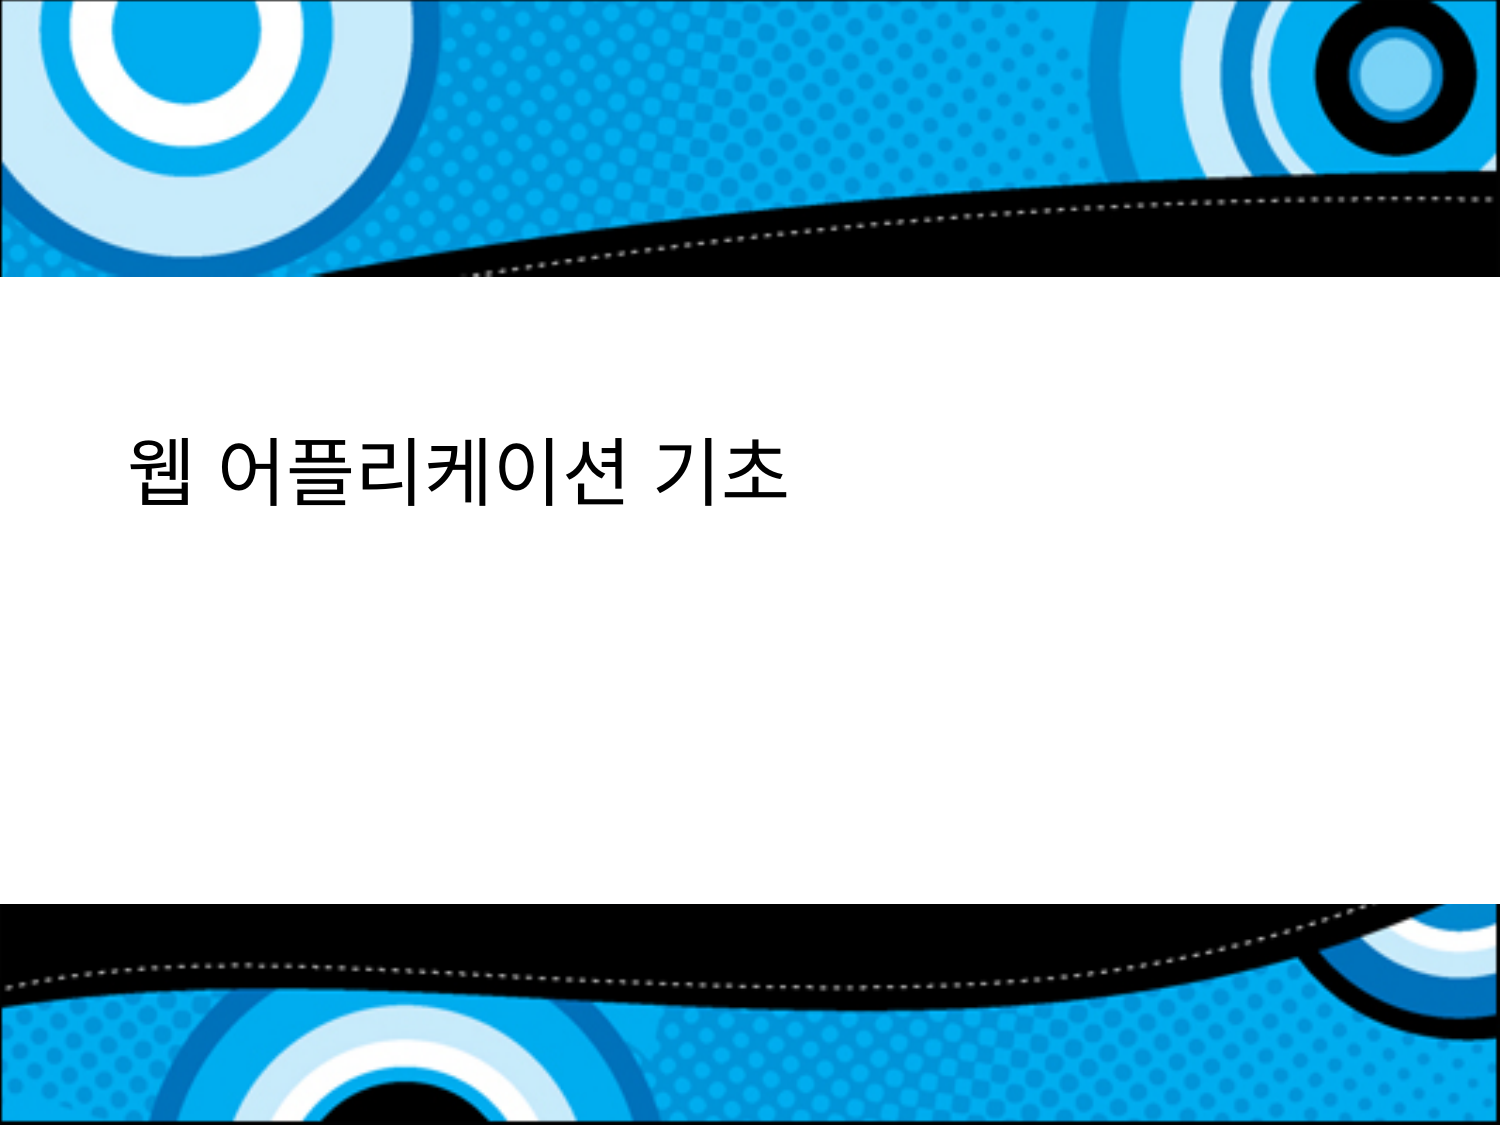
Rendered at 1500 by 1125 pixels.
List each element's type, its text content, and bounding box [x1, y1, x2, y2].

picture [0, 0, 439, 277]
picture [0, 904, 1500, 1125]
title 웹 어플리케이션 기초 [112, 349, 1388, 591]
picture [1317, 0, 1475, 154]
picture [69, 0, 304, 148]
picture [323, 0, 1500, 277]
